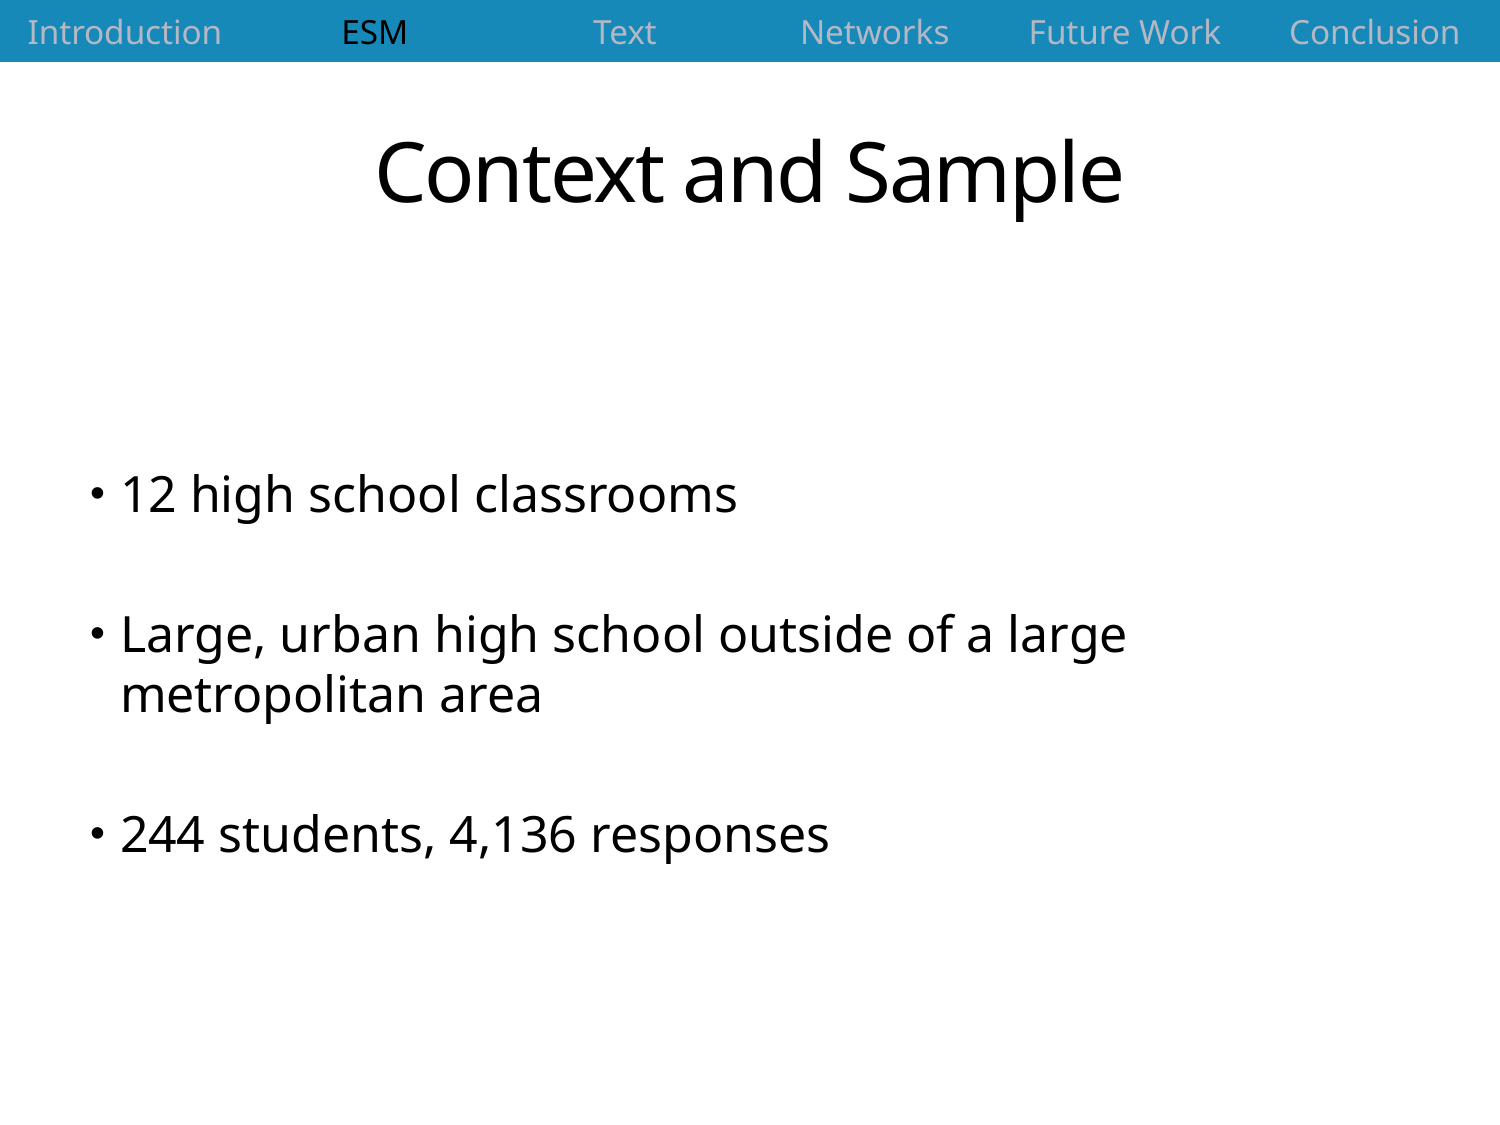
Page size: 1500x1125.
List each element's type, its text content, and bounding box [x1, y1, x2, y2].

table_header Future Work [1000, 0, 1250, 62]
table_header Conclusion [1250, 0, 1500, 62]
table_header Introduction [0, 0, 250, 62]
list 12 high school classrooms Large, urban high school outside of a large metropolitan area 244 students, 4,136 responses [75, 262, 1425, 1063]
table_header ESM [250, 0, 500, 62]
table_header Text [500, 0, 750, 62]
title Context and Sample [75, 87, 1425, 250]
table_header Networks [750, 0, 1000, 62]
